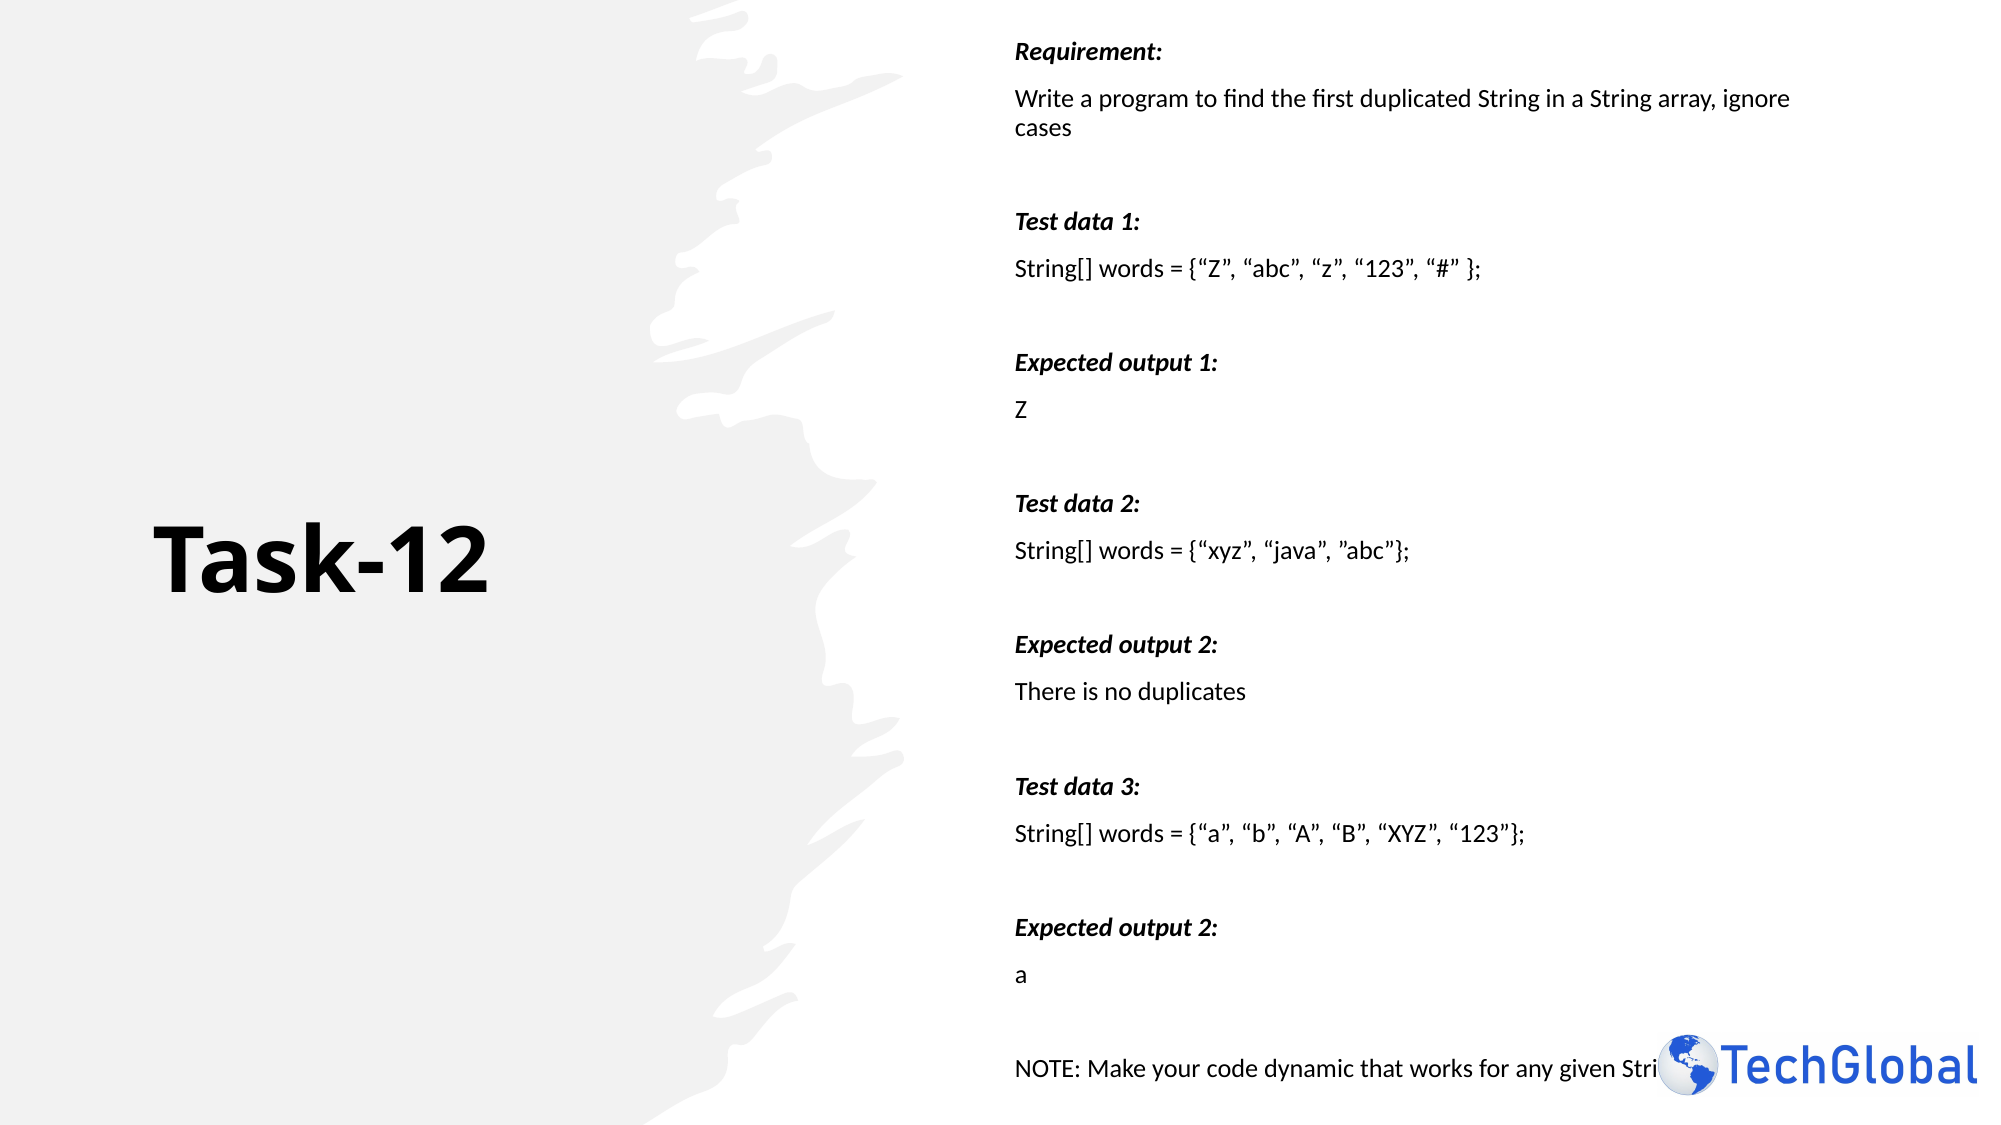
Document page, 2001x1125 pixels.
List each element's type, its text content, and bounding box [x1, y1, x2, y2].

text_box [0, 0, 904, 1125]
title Task-12 [137, 116, 800, 1008]
text_box [645, 0, 2000, 1125]
list Requirement: Write a program to find the first duplicated String in a String array, ignore cases Test data 1: String[] words = {“Z”, “abc”, “z”, “123”, “#” }; Expected output 1: Z Test data 2: String[] words = {“xyz”, “java”, ”abc”}; Expected output 2: There is no duplicates Test data 3: String[] words = {“a”, “b”, “A”, “B”, “XYZ”, “123”}; Expected output 2: a NOTE: Make your code dynamic that works for any given String array. [999, 24, 1863, 1097]
picture [1656, 1032, 1979, 1097]
